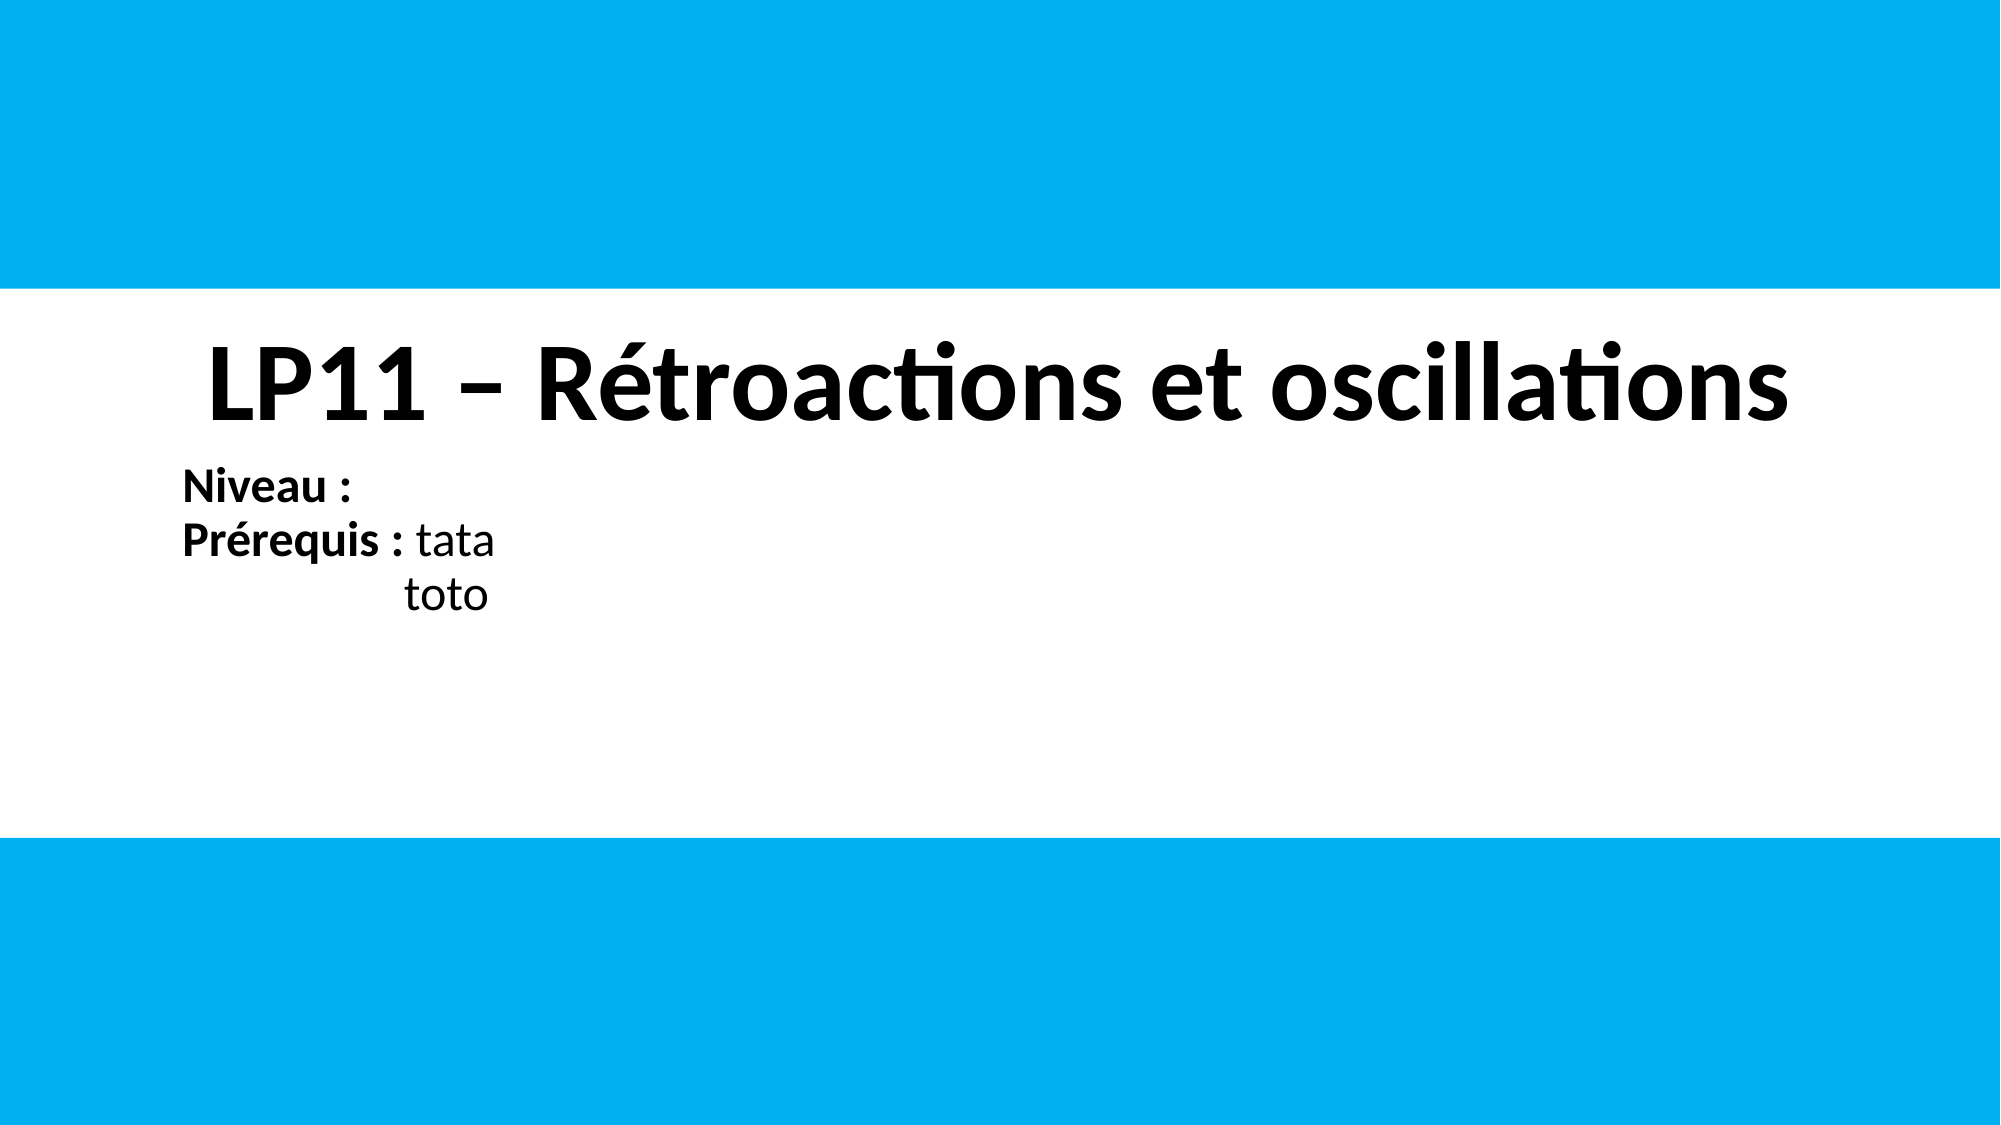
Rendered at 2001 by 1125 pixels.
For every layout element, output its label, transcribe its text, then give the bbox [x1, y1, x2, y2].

subtitle Niveau : Prérequis : tata toto [167, 452, 1906, 841]
title LP11 – Rétroactions et oscillations [167, 286, 1833, 452]
